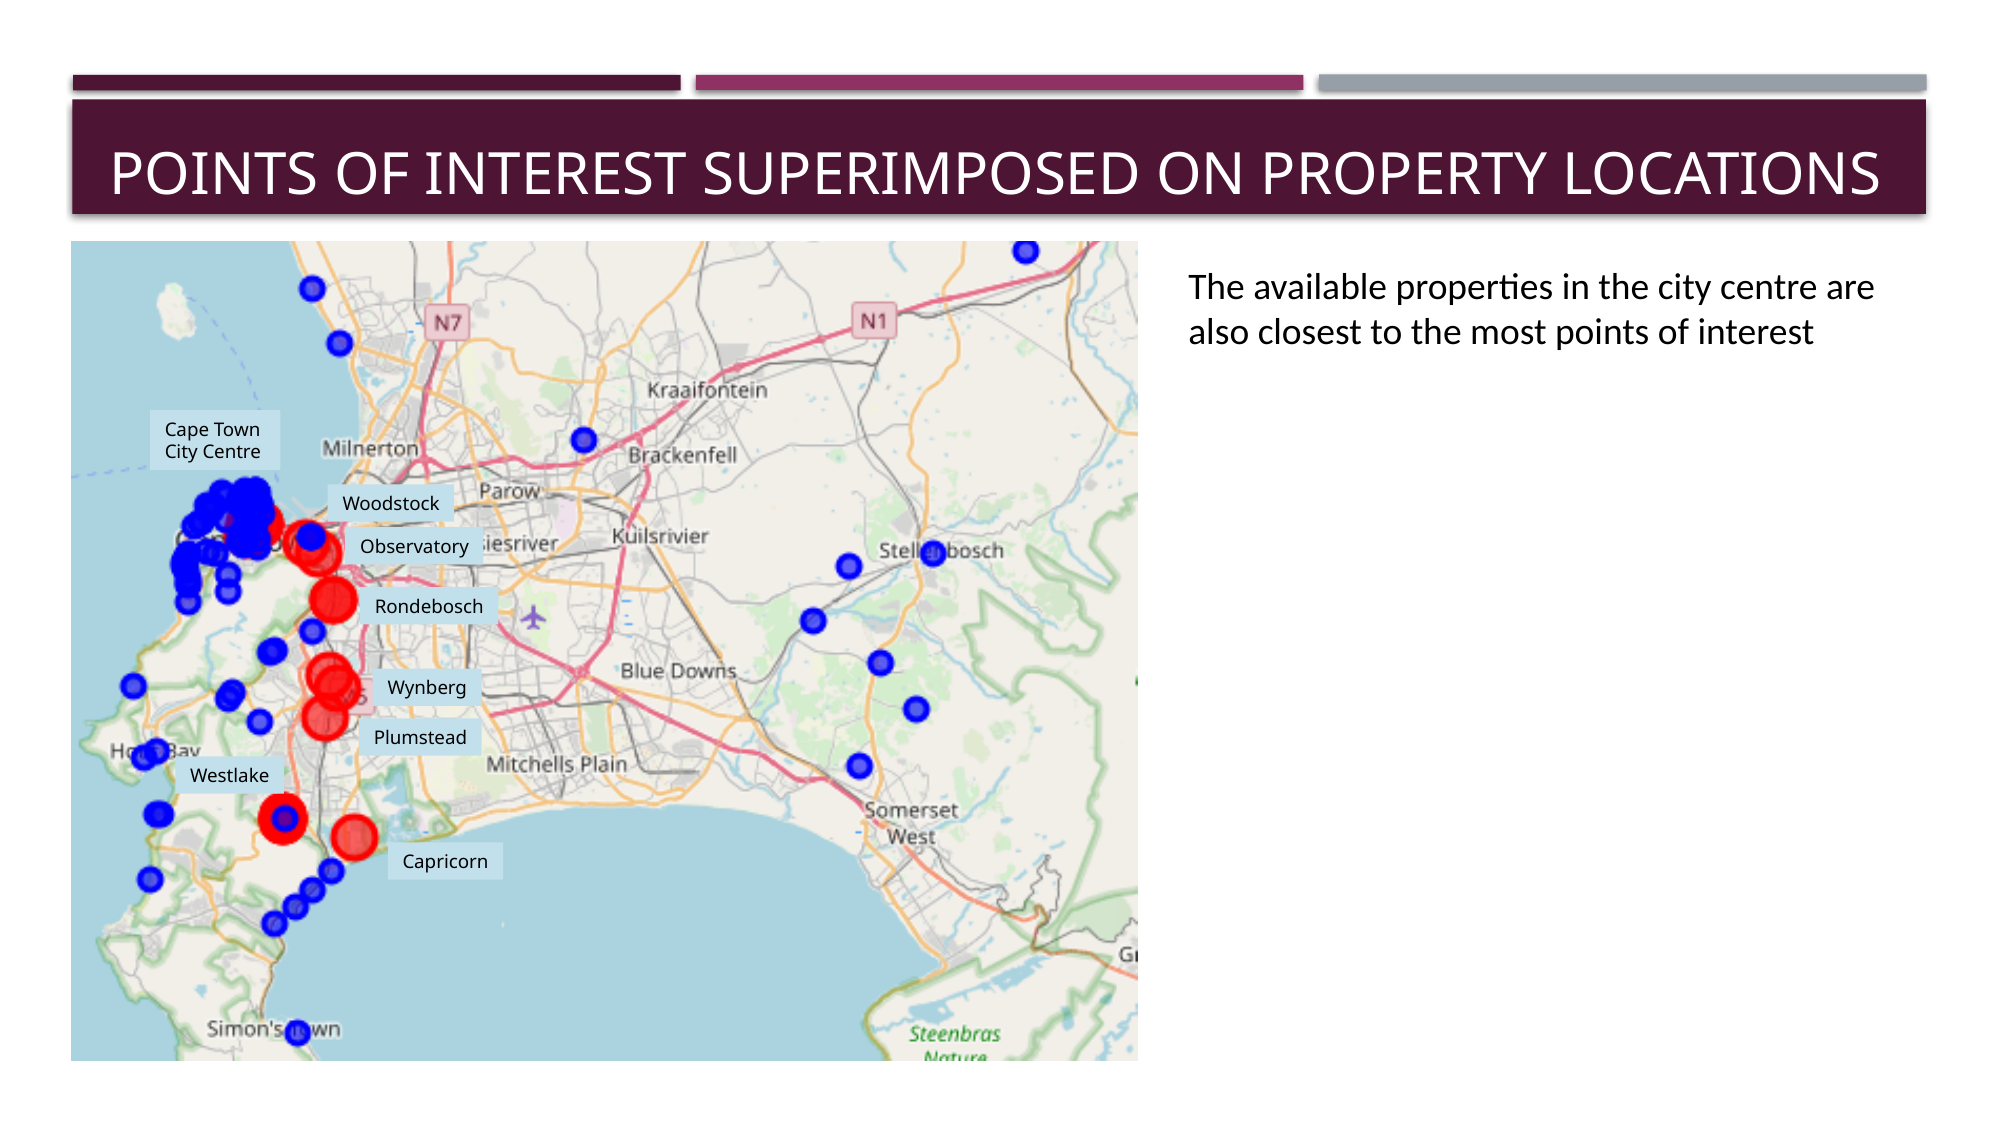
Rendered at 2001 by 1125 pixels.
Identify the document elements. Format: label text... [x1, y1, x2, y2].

text_box The available properties in the city centre are also closest to the most points of interest [1173, 254, 1928, 360]
picture [71, 240, 1138, 1062]
title Points of interest superimposed on property locations [94, 119, 1904, 215]
